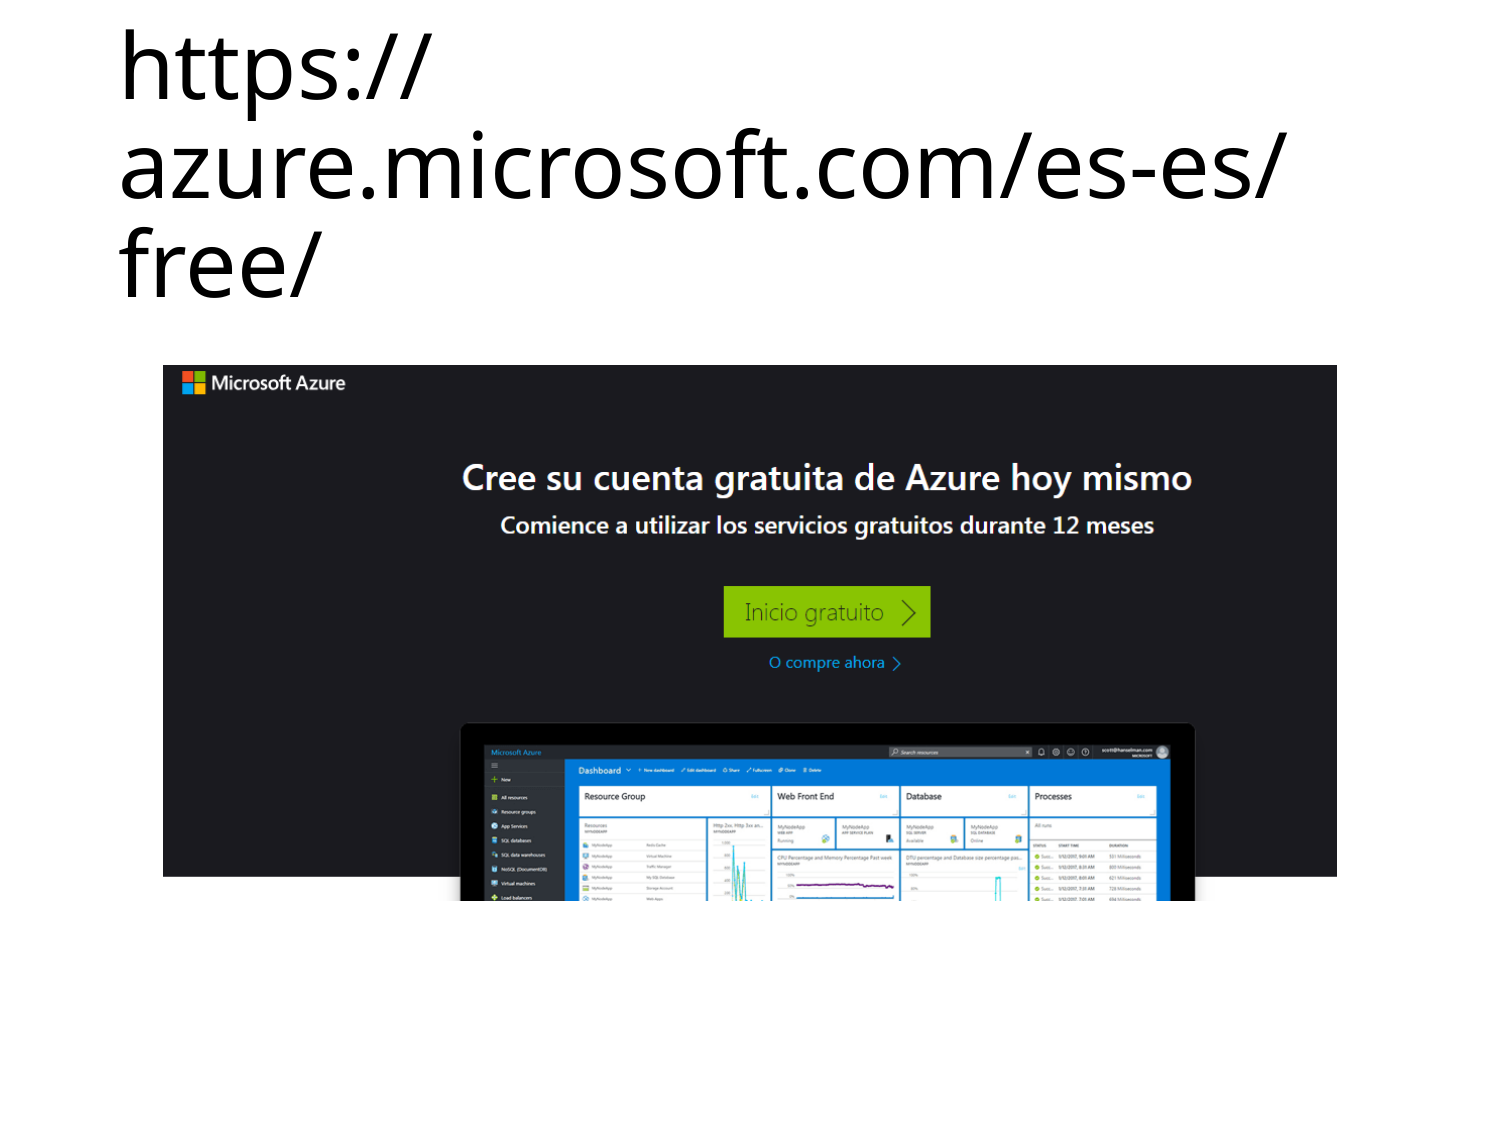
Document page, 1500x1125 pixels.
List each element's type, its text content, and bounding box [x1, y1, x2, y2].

title https://azure.microsoft.com/es-es/free/ [103, 59, 1397, 278]
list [163, 365, 1337, 901]
